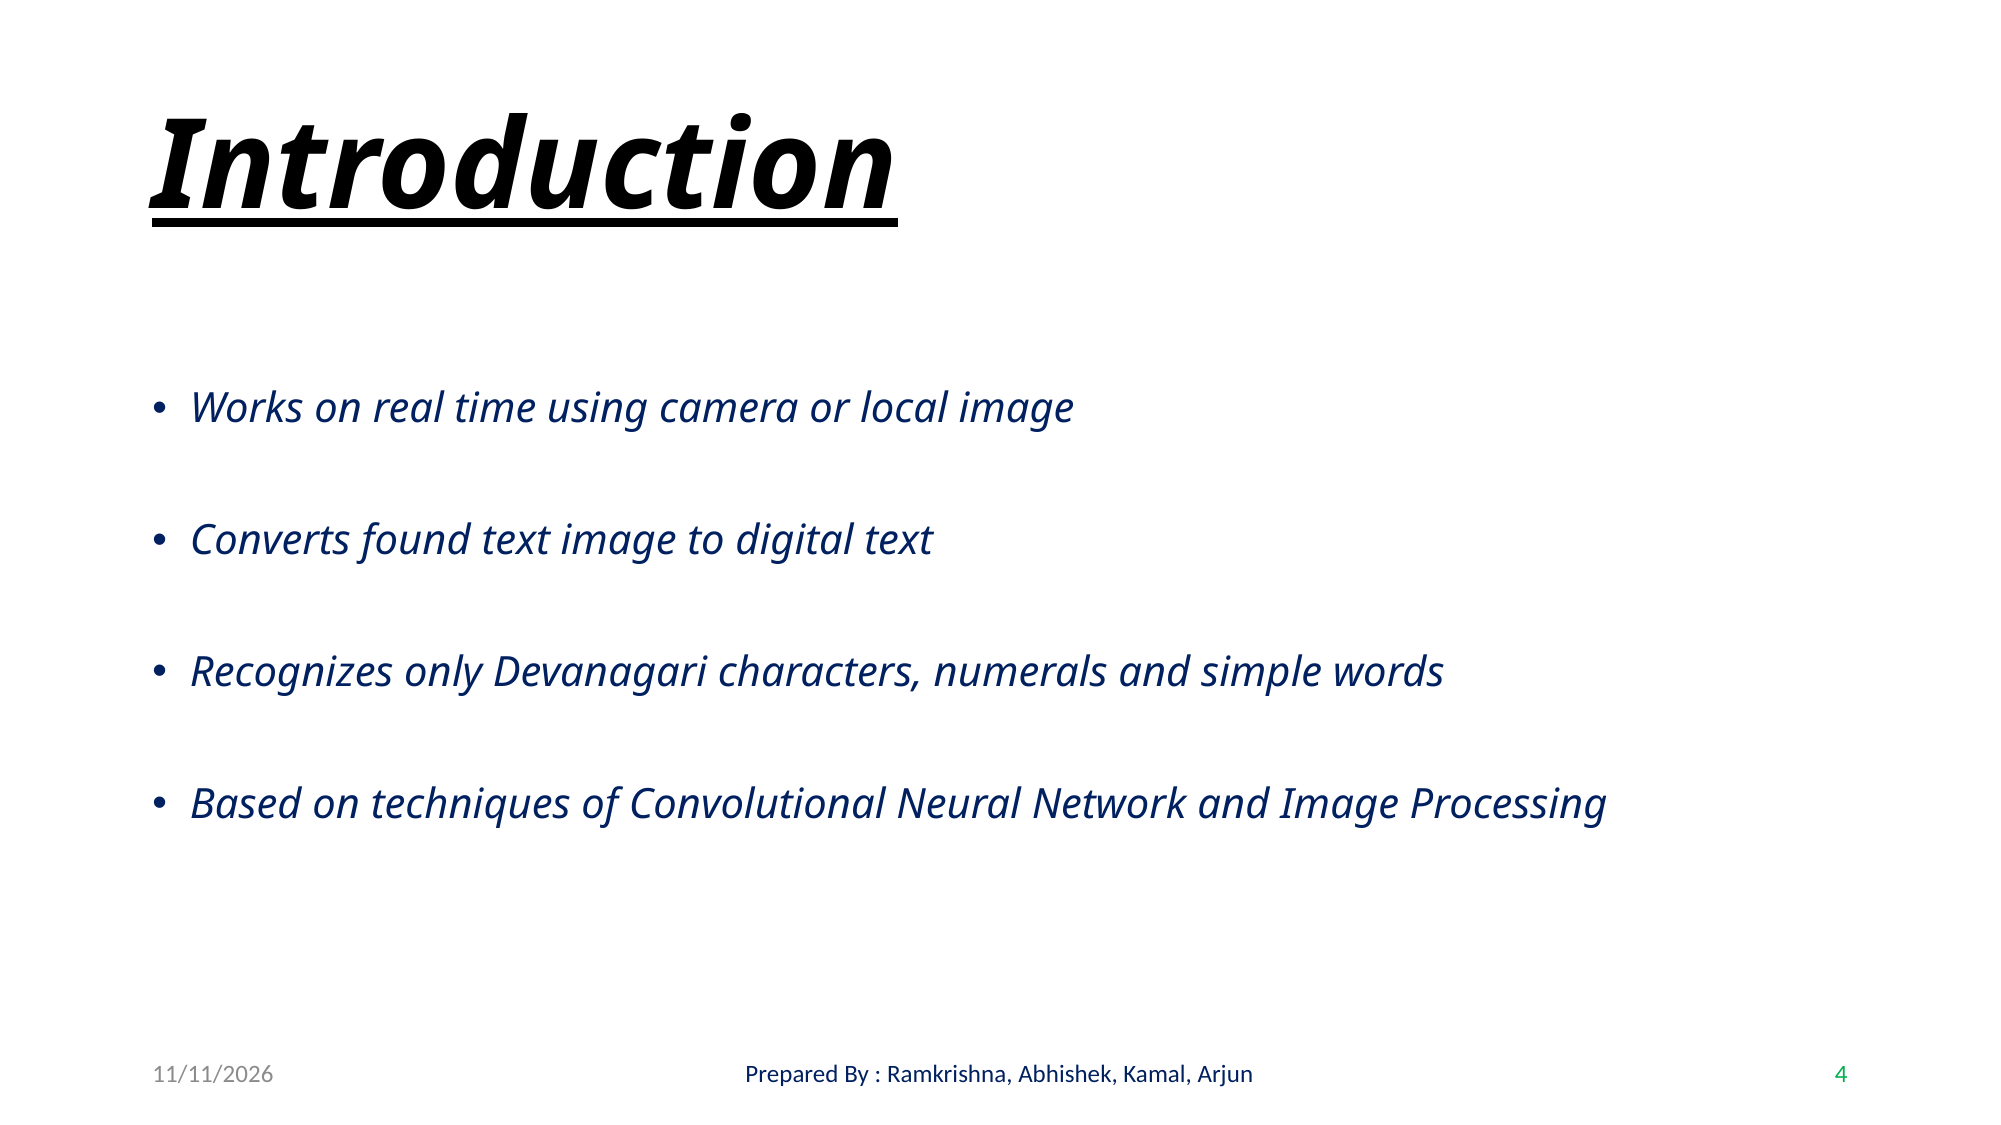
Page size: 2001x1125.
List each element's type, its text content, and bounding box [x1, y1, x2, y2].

title Introduction [137, 59, 1863, 278]
list Works on real time using camera or local image Converts found text image to digital text Recognizes only Devanagari characters, numerals and simple words Based on techniques of Convolutional Neural Network and Image Processing [137, 308, 1863, 960]
footer Prepared By : Ramkrishna, Abhishek, Kamal, Arjun [662, 1042, 1338, 1103]
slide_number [137, 1042, 588, 1103]
slide_number 4 [1412, 1042, 1863, 1103]
